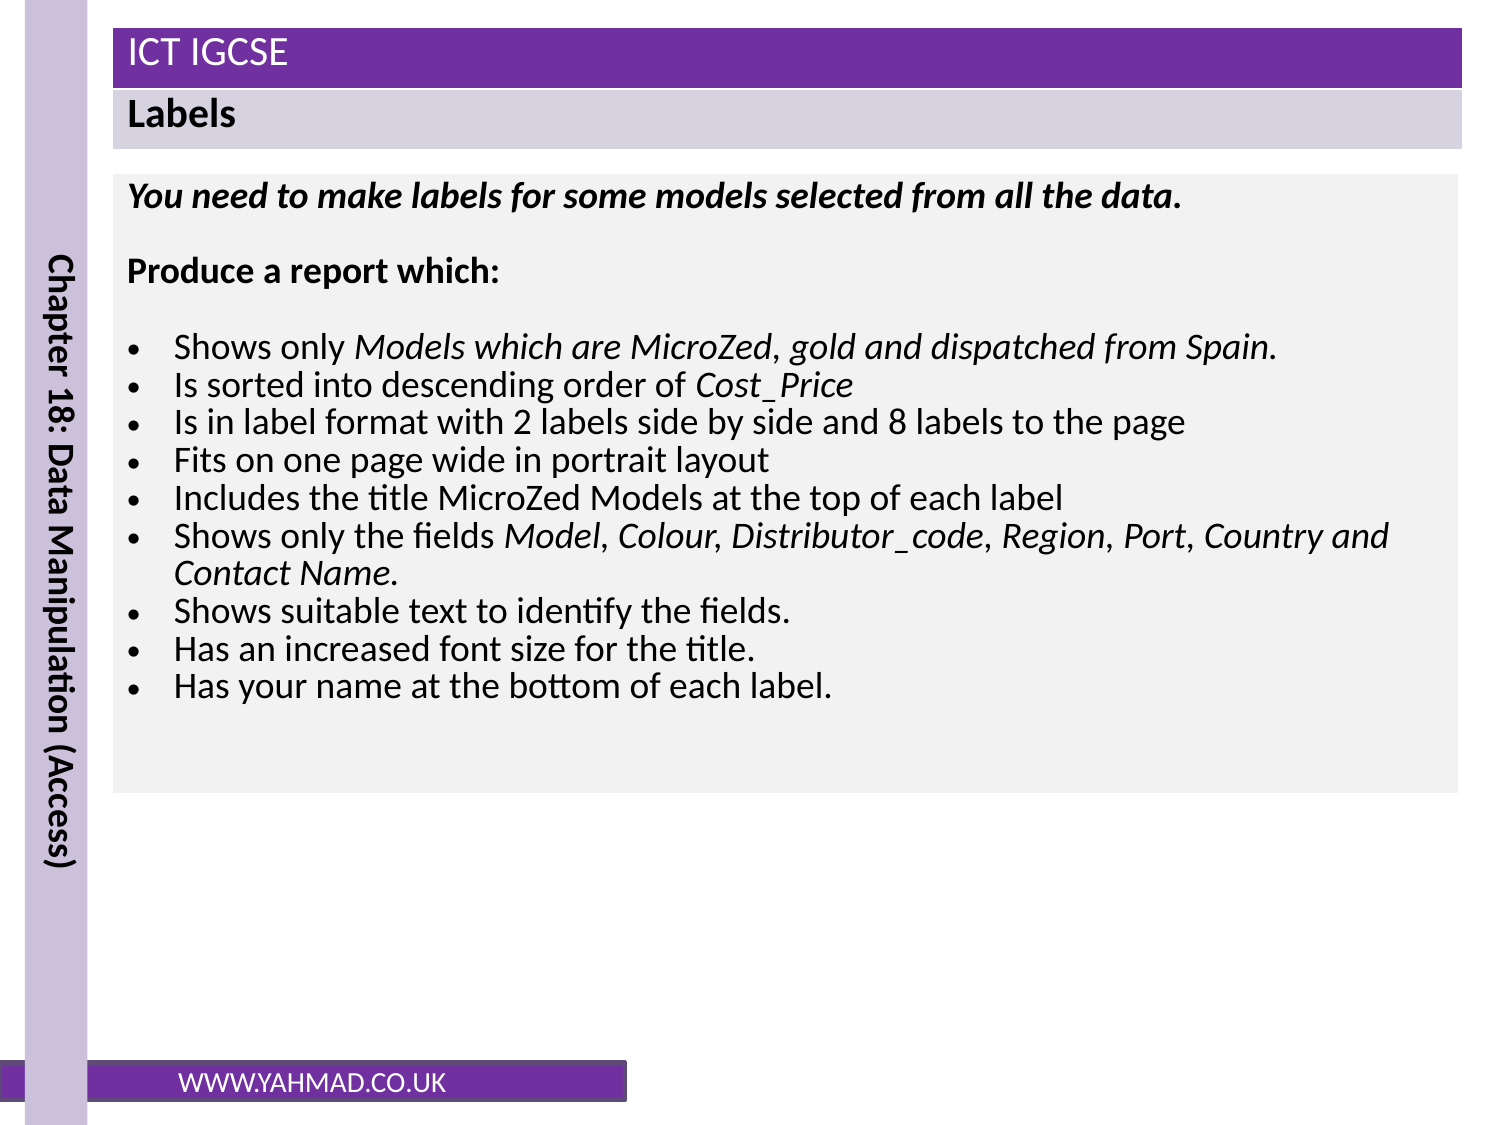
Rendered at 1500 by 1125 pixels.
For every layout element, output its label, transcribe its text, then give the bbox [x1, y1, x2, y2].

table_header You need to make labels for some models selected from all the data. Produce a report which: Shows only Models which are MicroZed, gold and dispatched from Spain. Is sorted into descending order of Cost_Price Is in label format with 2 labels side by side and 8 labels to the page Fits on one page wide in portrait layout Includes the title MicroZed Models at the top of each label Shows only the fields Model, Colour, Distributor_code, Region, Port, Country and Contact Name. Shows suitable text to identify the fields. Has an increased font size for the title. Has your name at the bottom of each label. [113, 174, 1458, 793]
